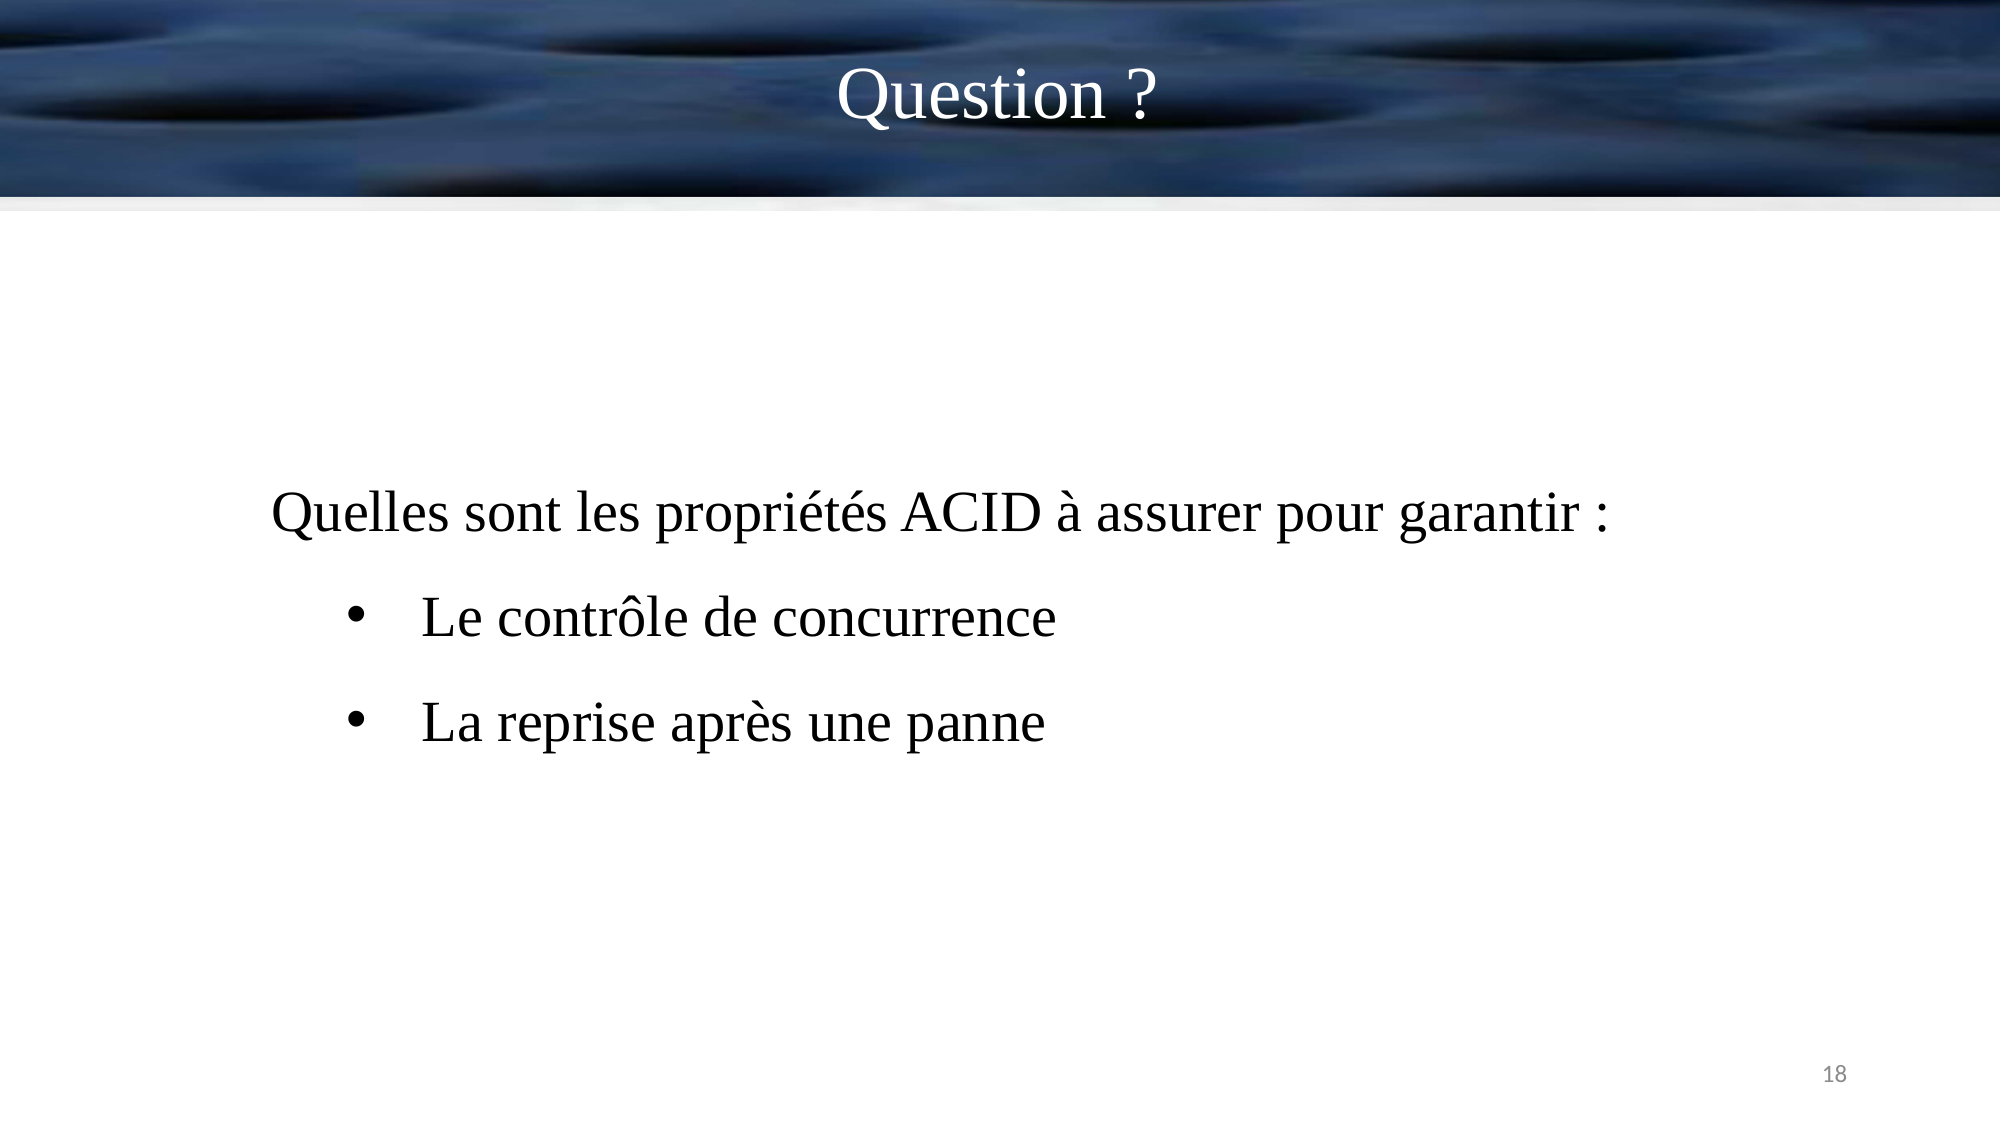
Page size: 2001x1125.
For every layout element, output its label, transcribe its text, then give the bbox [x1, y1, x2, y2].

picture [0, 0, 2000, 211]
slide_number 18 [1412, 1042, 1863, 1103]
text_box Quelles sont les propriétés ACID à assurer pour garantir : Le contrôle de concurrence La reprise après une panne [182, 430, 1638, 761]
